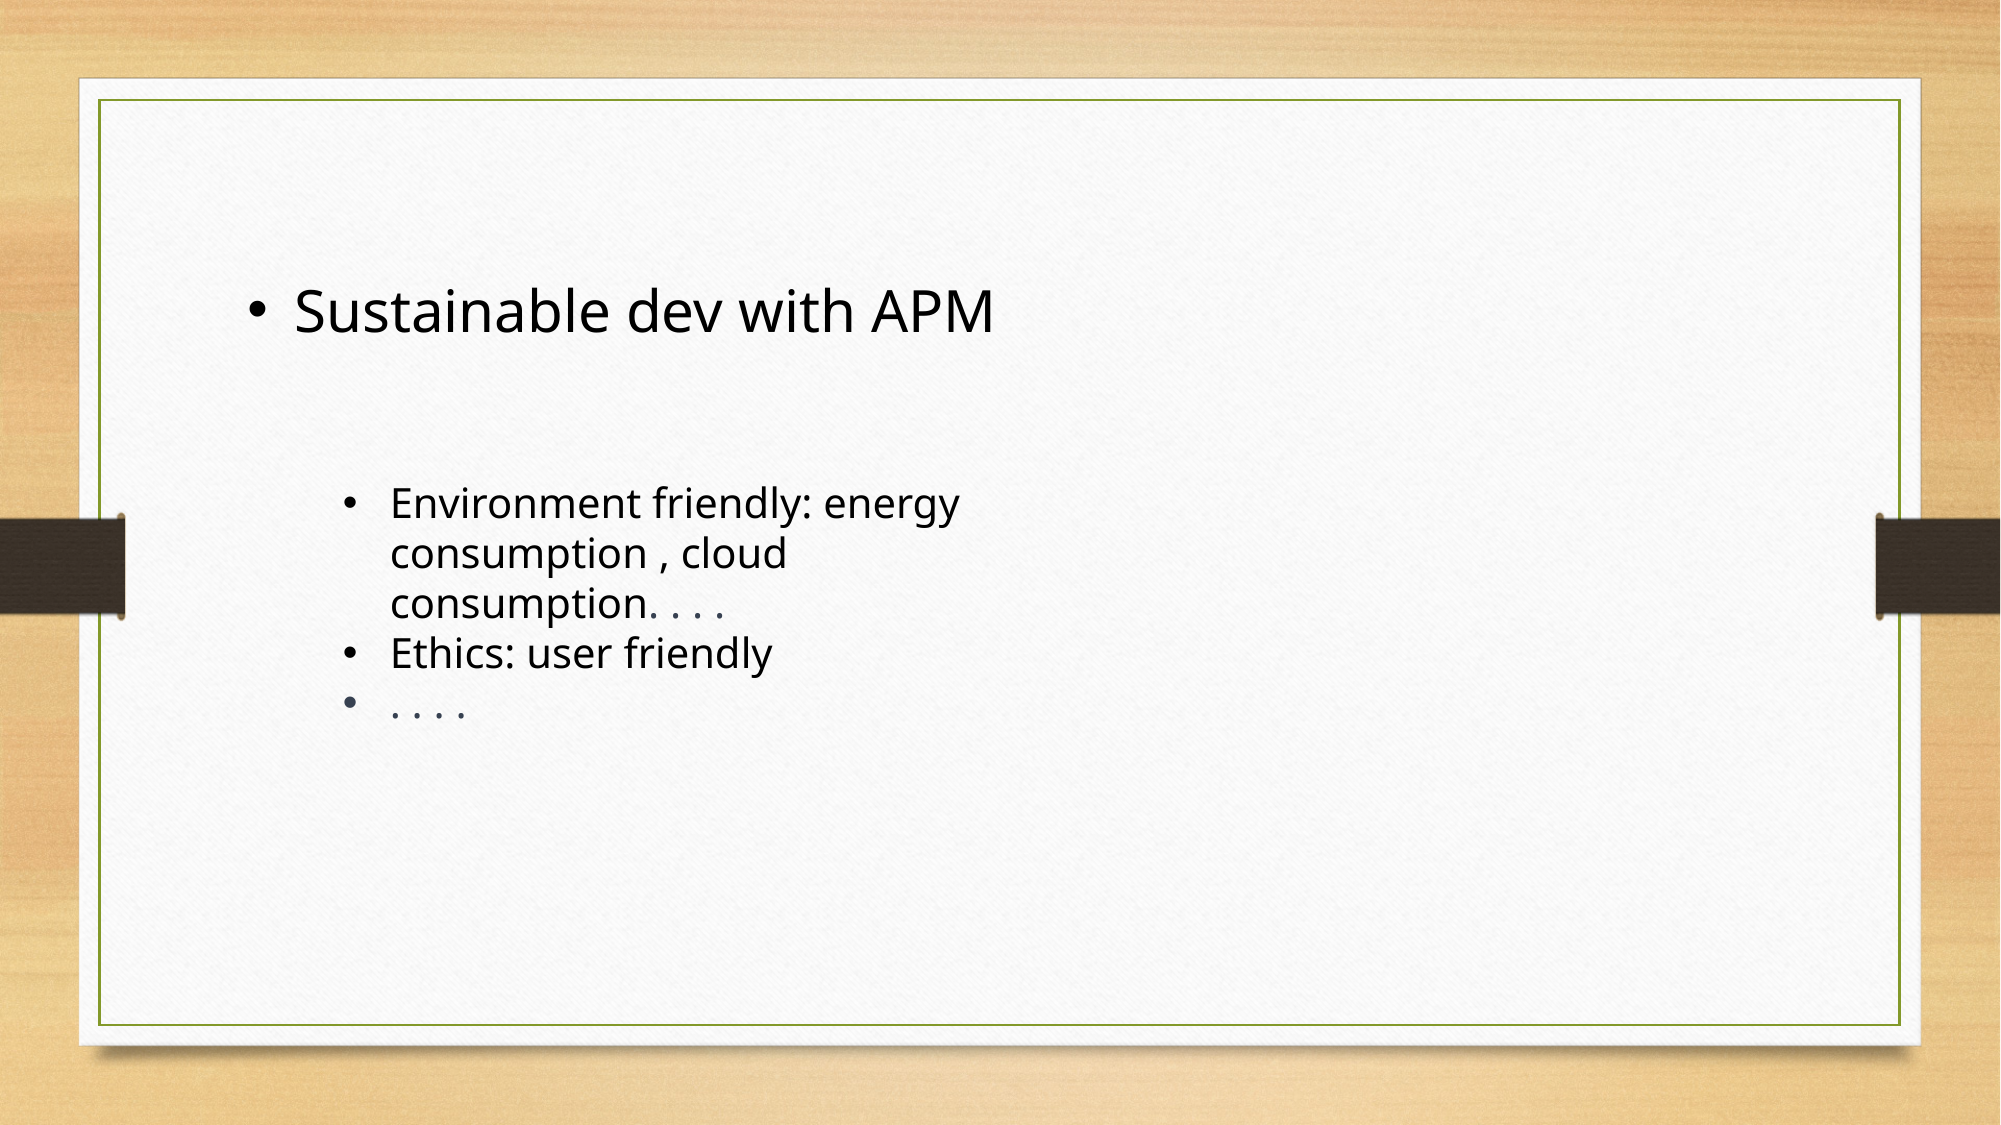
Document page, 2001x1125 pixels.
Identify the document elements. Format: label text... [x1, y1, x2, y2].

text_box Environment friendly: energy consumption , cloud consumption. . . . Ethics: user friendly . . . . [328, 469, 1072, 835]
text_box Sustainable dev with APM [232, 266, 1107, 351]
picture [0, 0, 2001, 1125]
